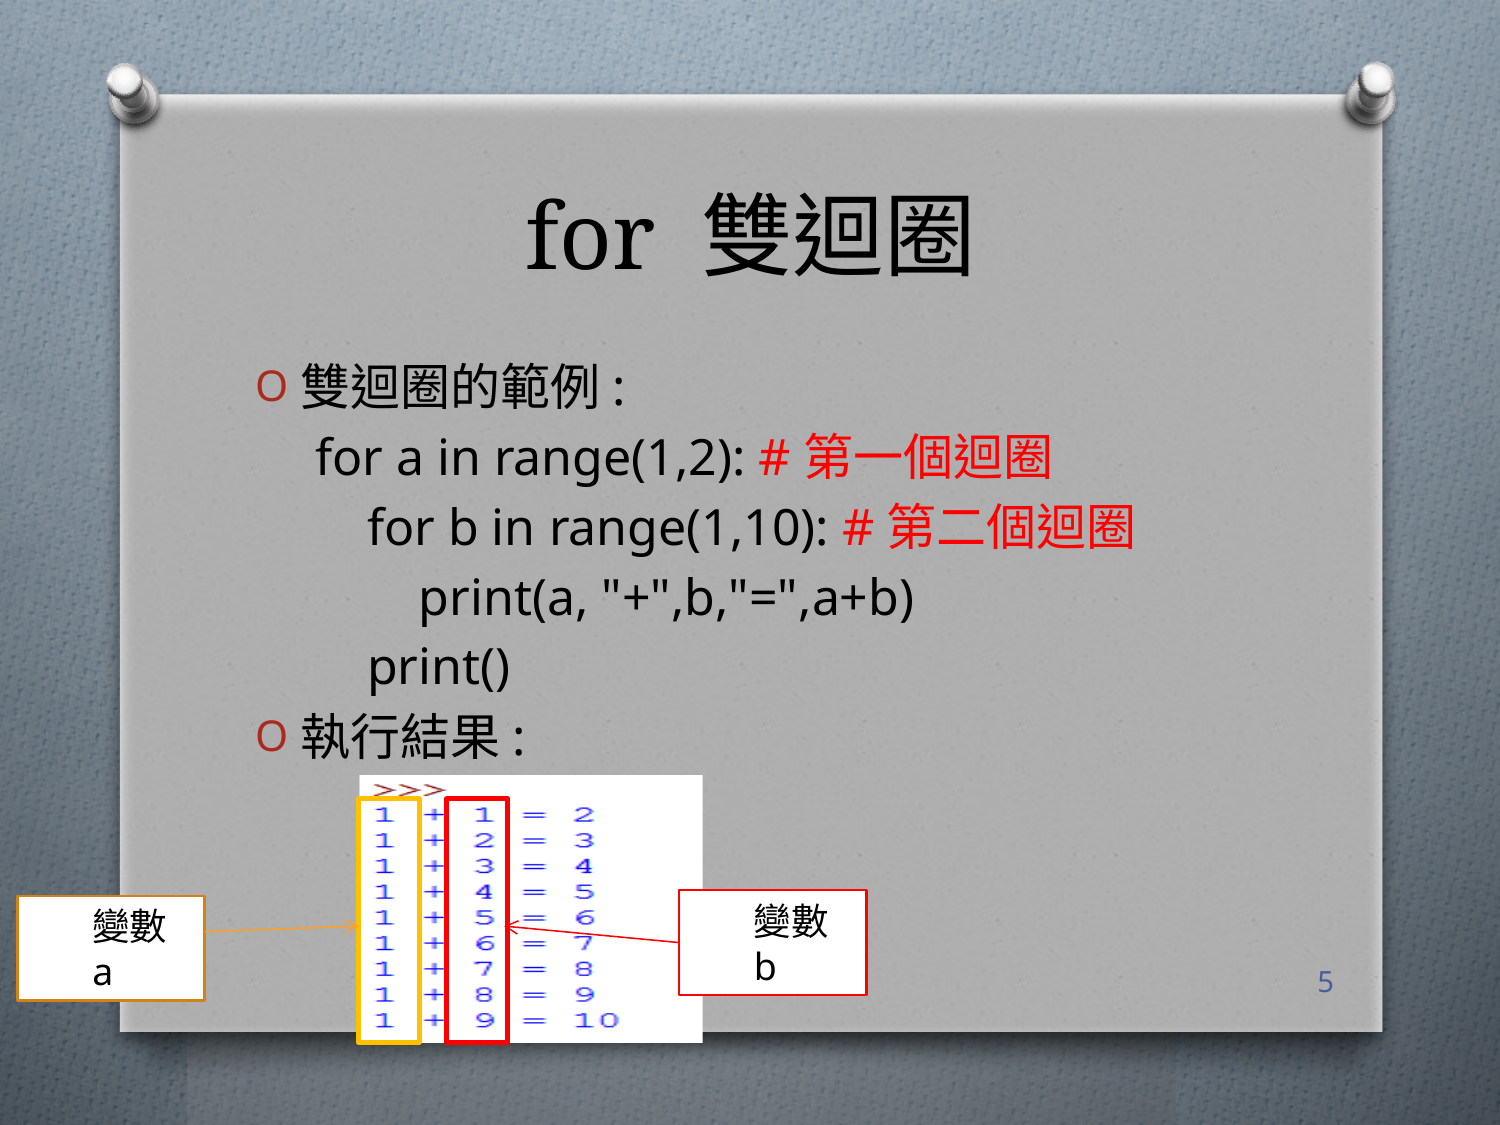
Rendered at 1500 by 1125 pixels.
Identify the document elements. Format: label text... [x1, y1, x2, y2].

slide_number 5 [1258, 952, 1350, 1013]
picture [75, 29, 198, 153]
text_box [503, 920, 680, 927]
text_box 變數b [703, 889, 868, 996]
picture [1317, 35, 1439, 156]
list 雙迴圈的範例: for a in range(1,2): #第一個迴圈 for b in range(1,10): #第二個迴圈 print(a, "+",b,"=",a+b) print() 執行結果: [240, 347, 1257, 939]
picture [358, 774, 703, 1043]
text_box 變數a [16, 895, 206, 1002]
title for 雙迴圈 [179, 134, 1323, 332]
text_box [204, 925, 359, 932]
